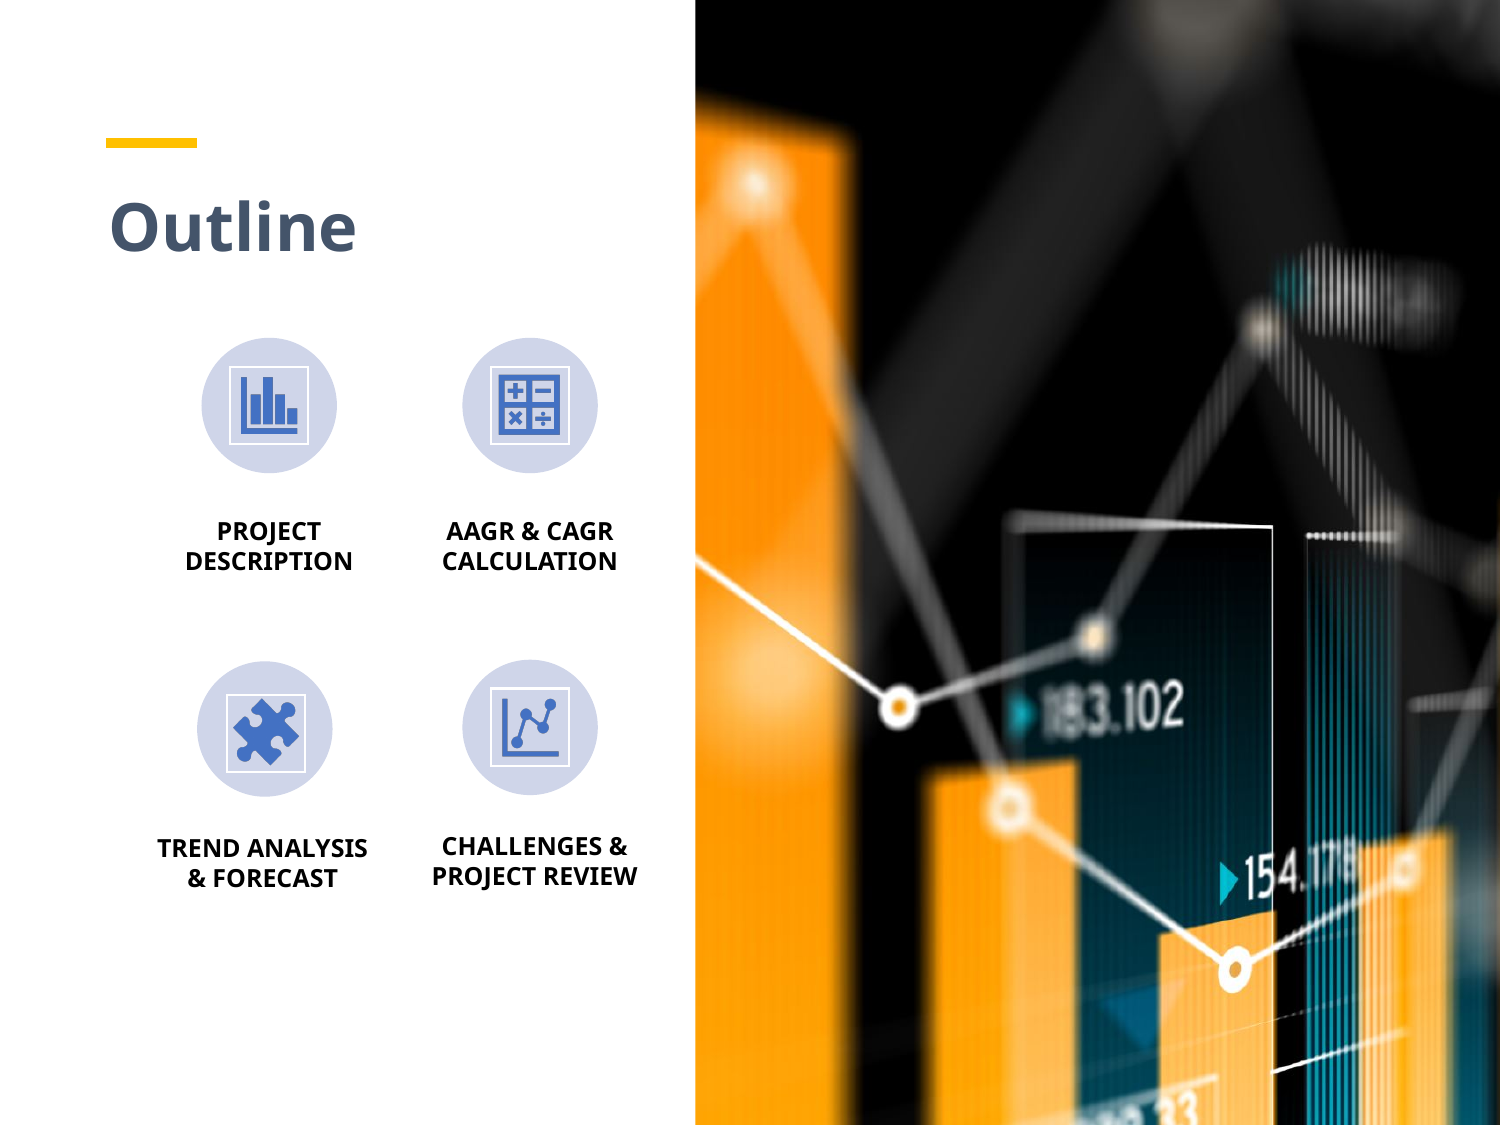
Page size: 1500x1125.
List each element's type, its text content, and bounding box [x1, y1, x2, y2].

text_box Outline [93, 186, 597, 337]
picture [695, 0, 1500, 1125]
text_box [93, 337, 706, 927]
